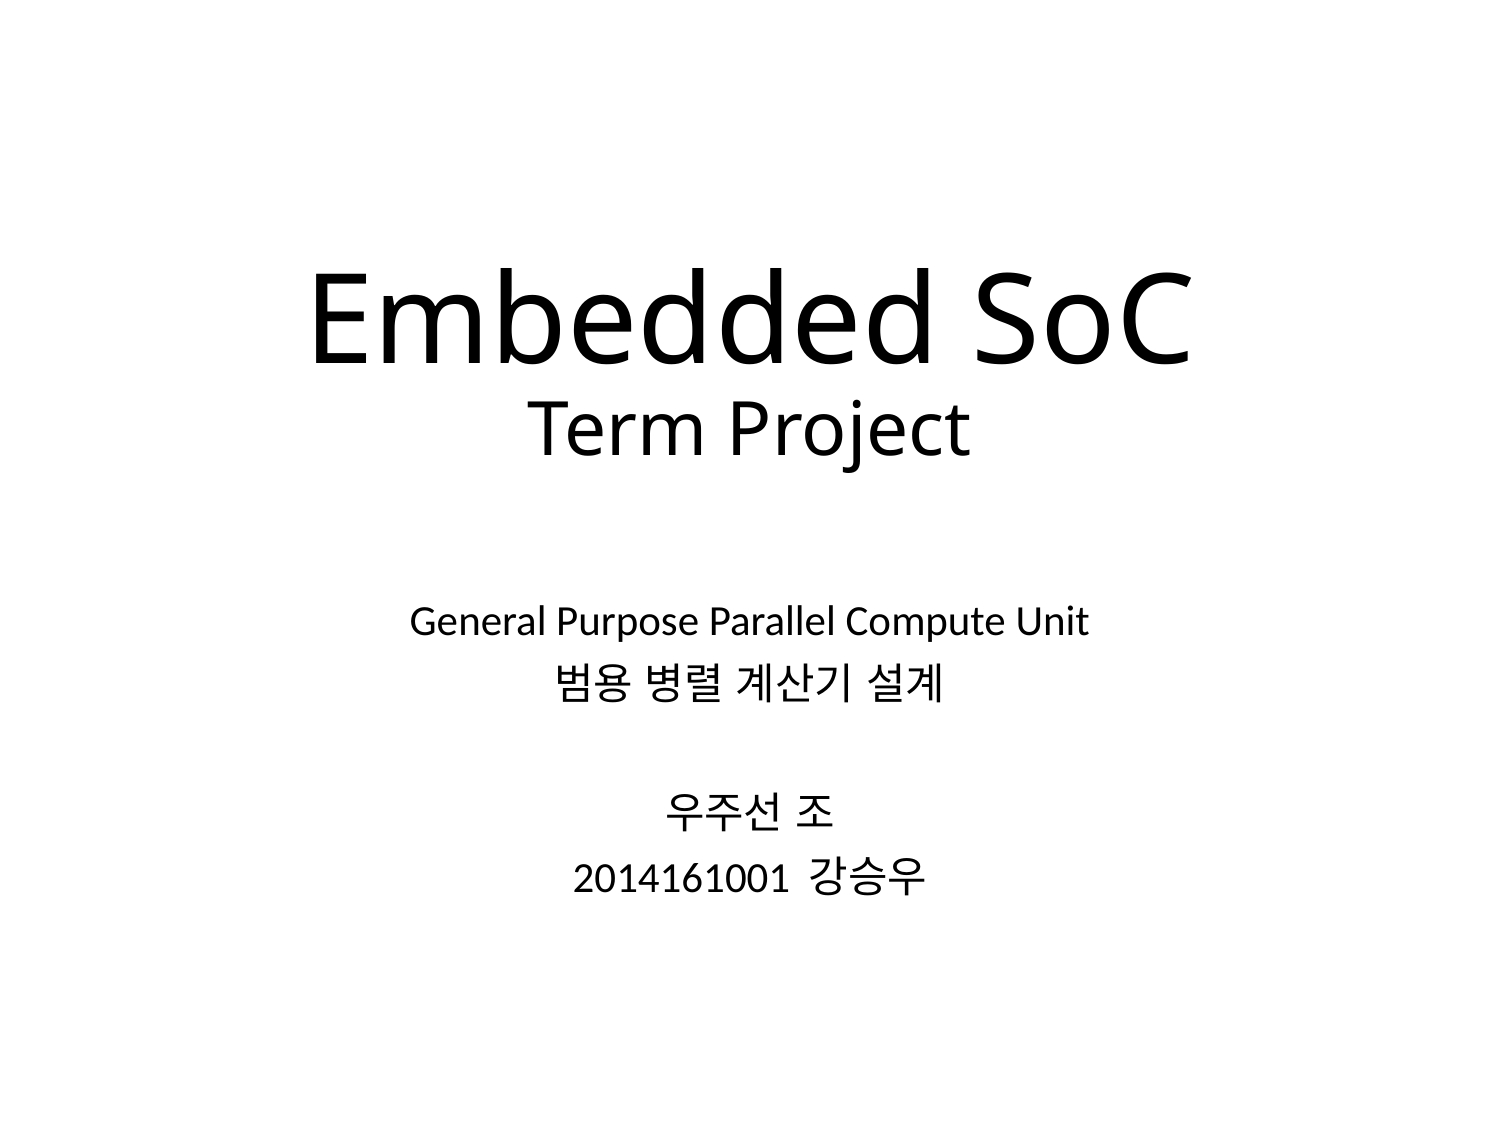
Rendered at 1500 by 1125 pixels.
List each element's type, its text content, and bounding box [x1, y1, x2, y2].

title Embedded SoC Term Project [112, 184, 1388, 479]
subtitle General Purpose Parallel Compute Unit 범용 병렬 계산기 설계 우주선 조 2014161001 강승우 [187, 590, 1313, 913]
